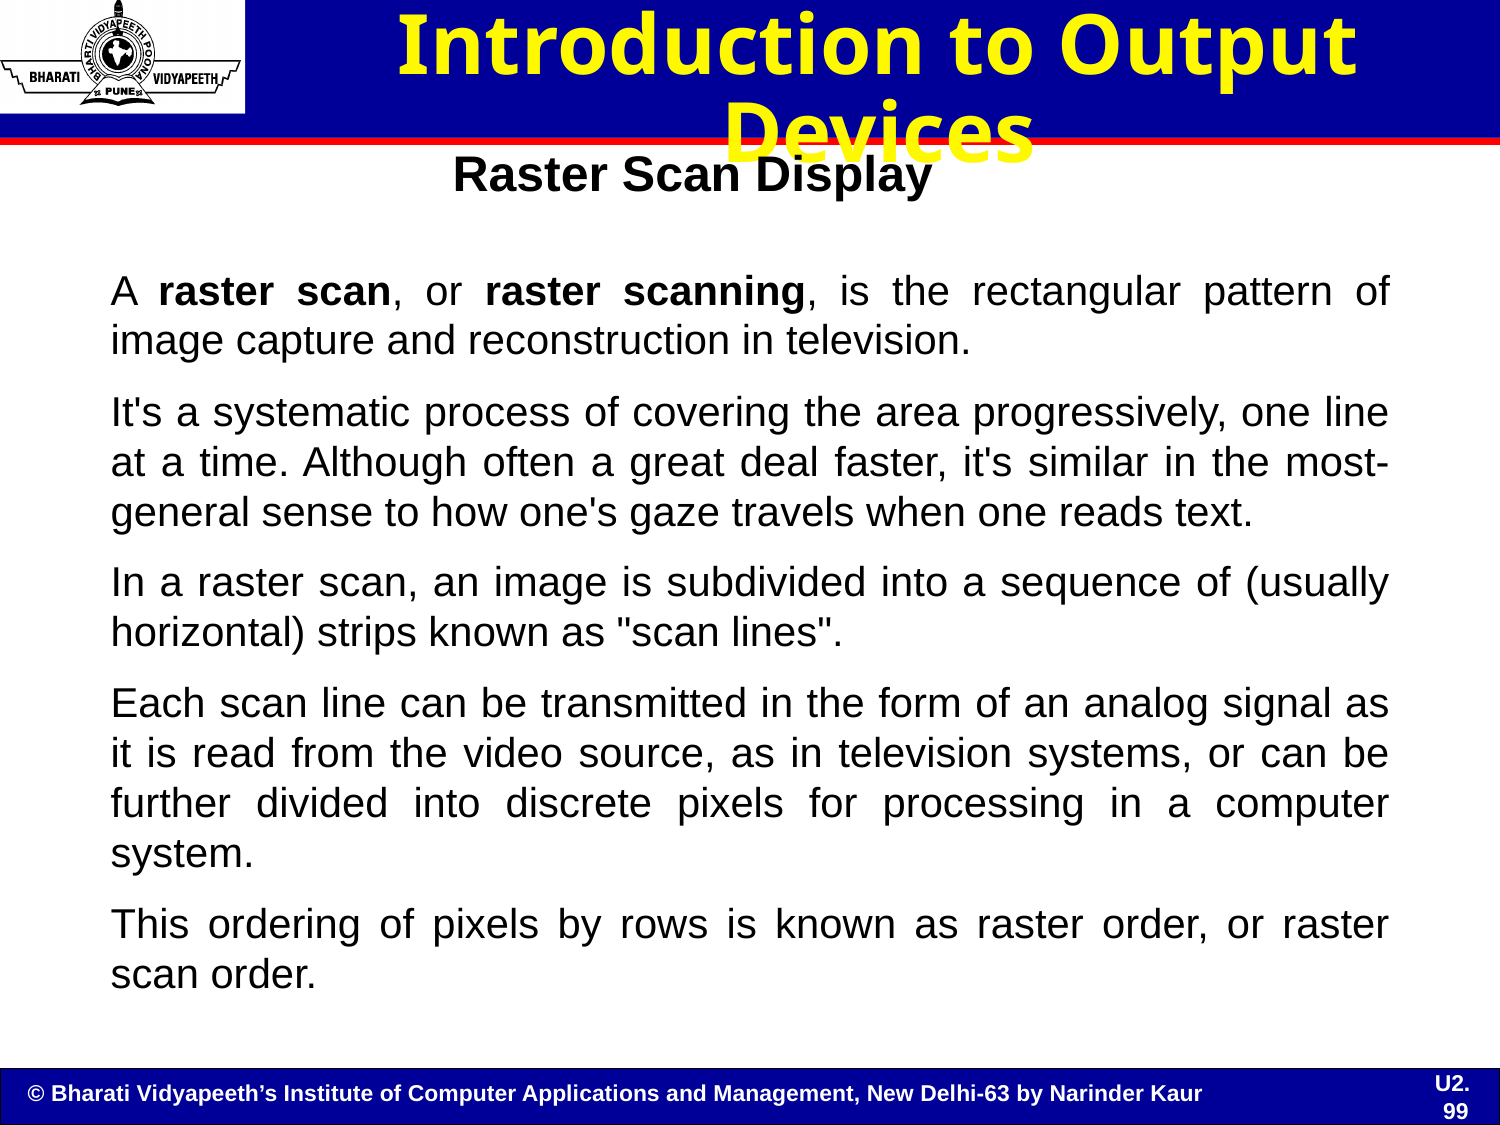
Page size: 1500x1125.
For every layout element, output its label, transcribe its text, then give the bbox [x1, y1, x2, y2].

title Introduction to Output Devices [257, 0, 1500, 197]
text_box Raster Scan Display [378, 133, 1022, 209]
text_box A raster scan, or raster scanning, is the rectangular pattern of image capture and reconstruction in television. It's a systematic process of covering the area progressively, one line at a time. Although often a great deal faster, it's similar in the most-general sense to how one's gaze travels when one reads text. In a raster scan, an image is subdivided into a sequence of (usually horizontal) strips known as "scan lines". Each scan line can be transmitted in the form of an analog signal as it is read from the video source, as in television systems, or can be further divided into discrete pixels for processing in a computer system. This ordering of pixels by rows is known as raster order, or raster scan order. [95, 256, 1406, 1005]
picture [0, 0, 241, 106]
